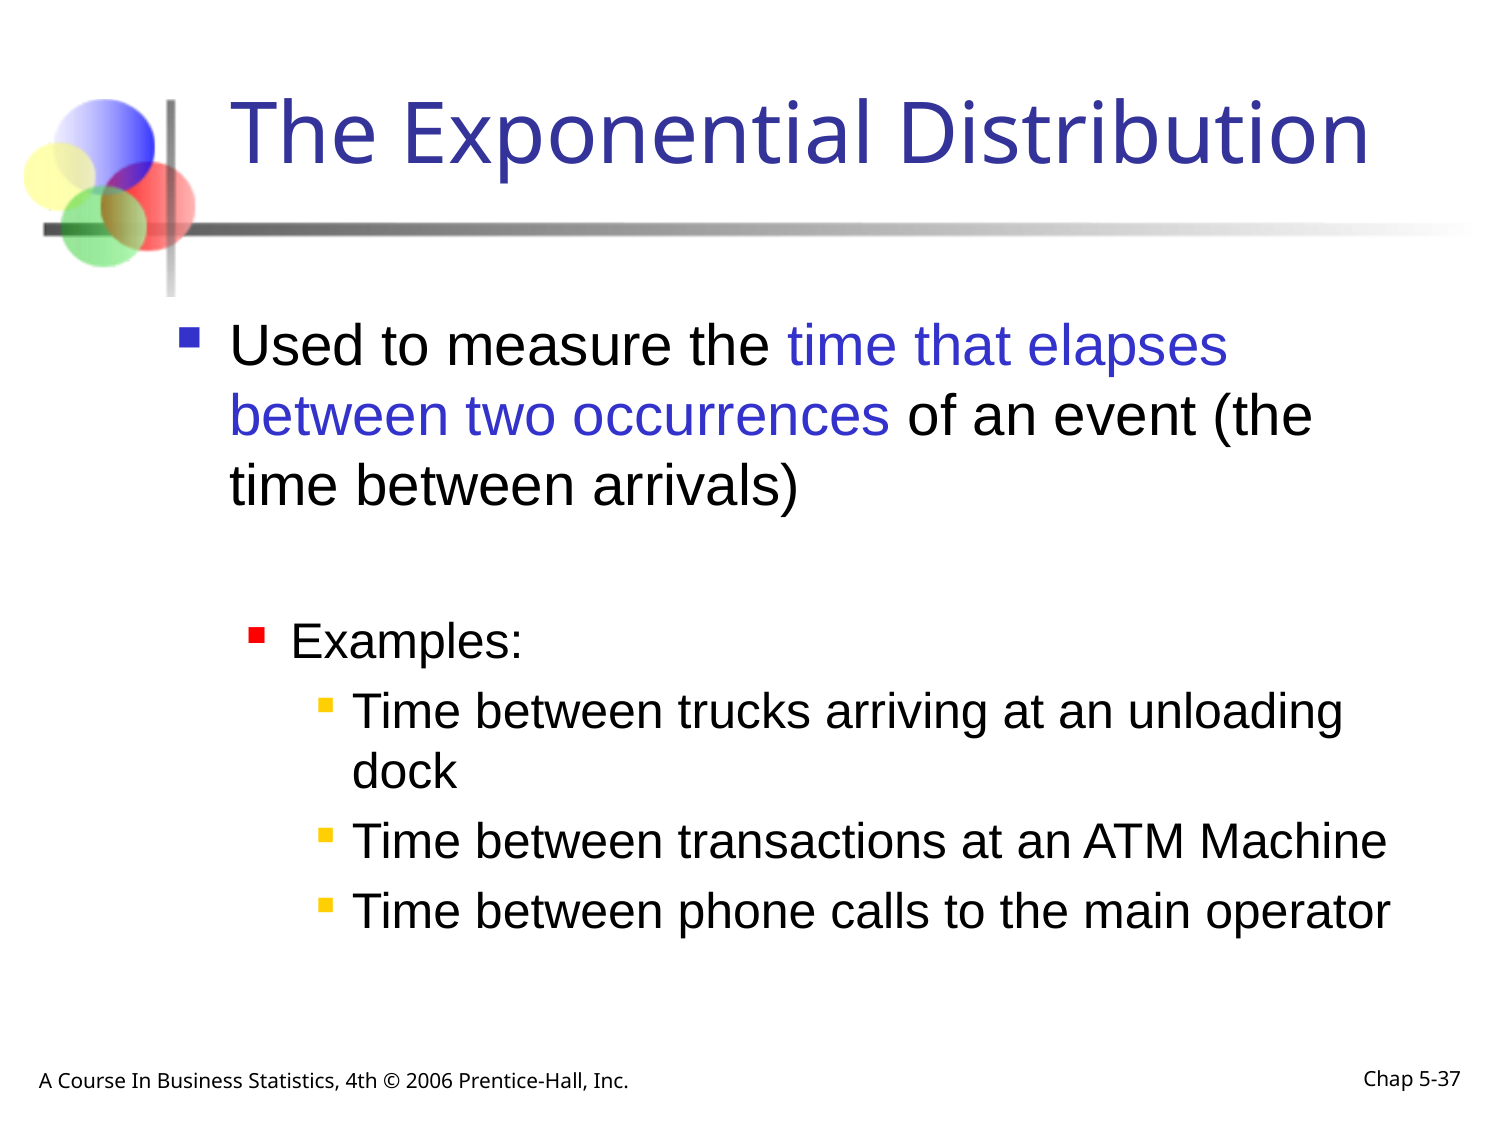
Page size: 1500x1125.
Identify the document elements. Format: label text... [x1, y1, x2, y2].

footer A Course In Business Statistics, 4th © 2006 Prentice-Hall, Inc. [24, 1050, 788, 1104]
picture [24, 99, 1475, 297]
slide_number Chap 5-37 [1162, 1050, 1475, 1101]
list Used to measure the time that elapses between two occurrences of an event (the time between arrivals) Examples: Time between trucks arriving at an unloading dock Time between transactions at an ATM Machine Time between phone calls to the main operator [162, 299, 1450, 975]
title The Exponential Distribution [162, 62, 1441, 188]
